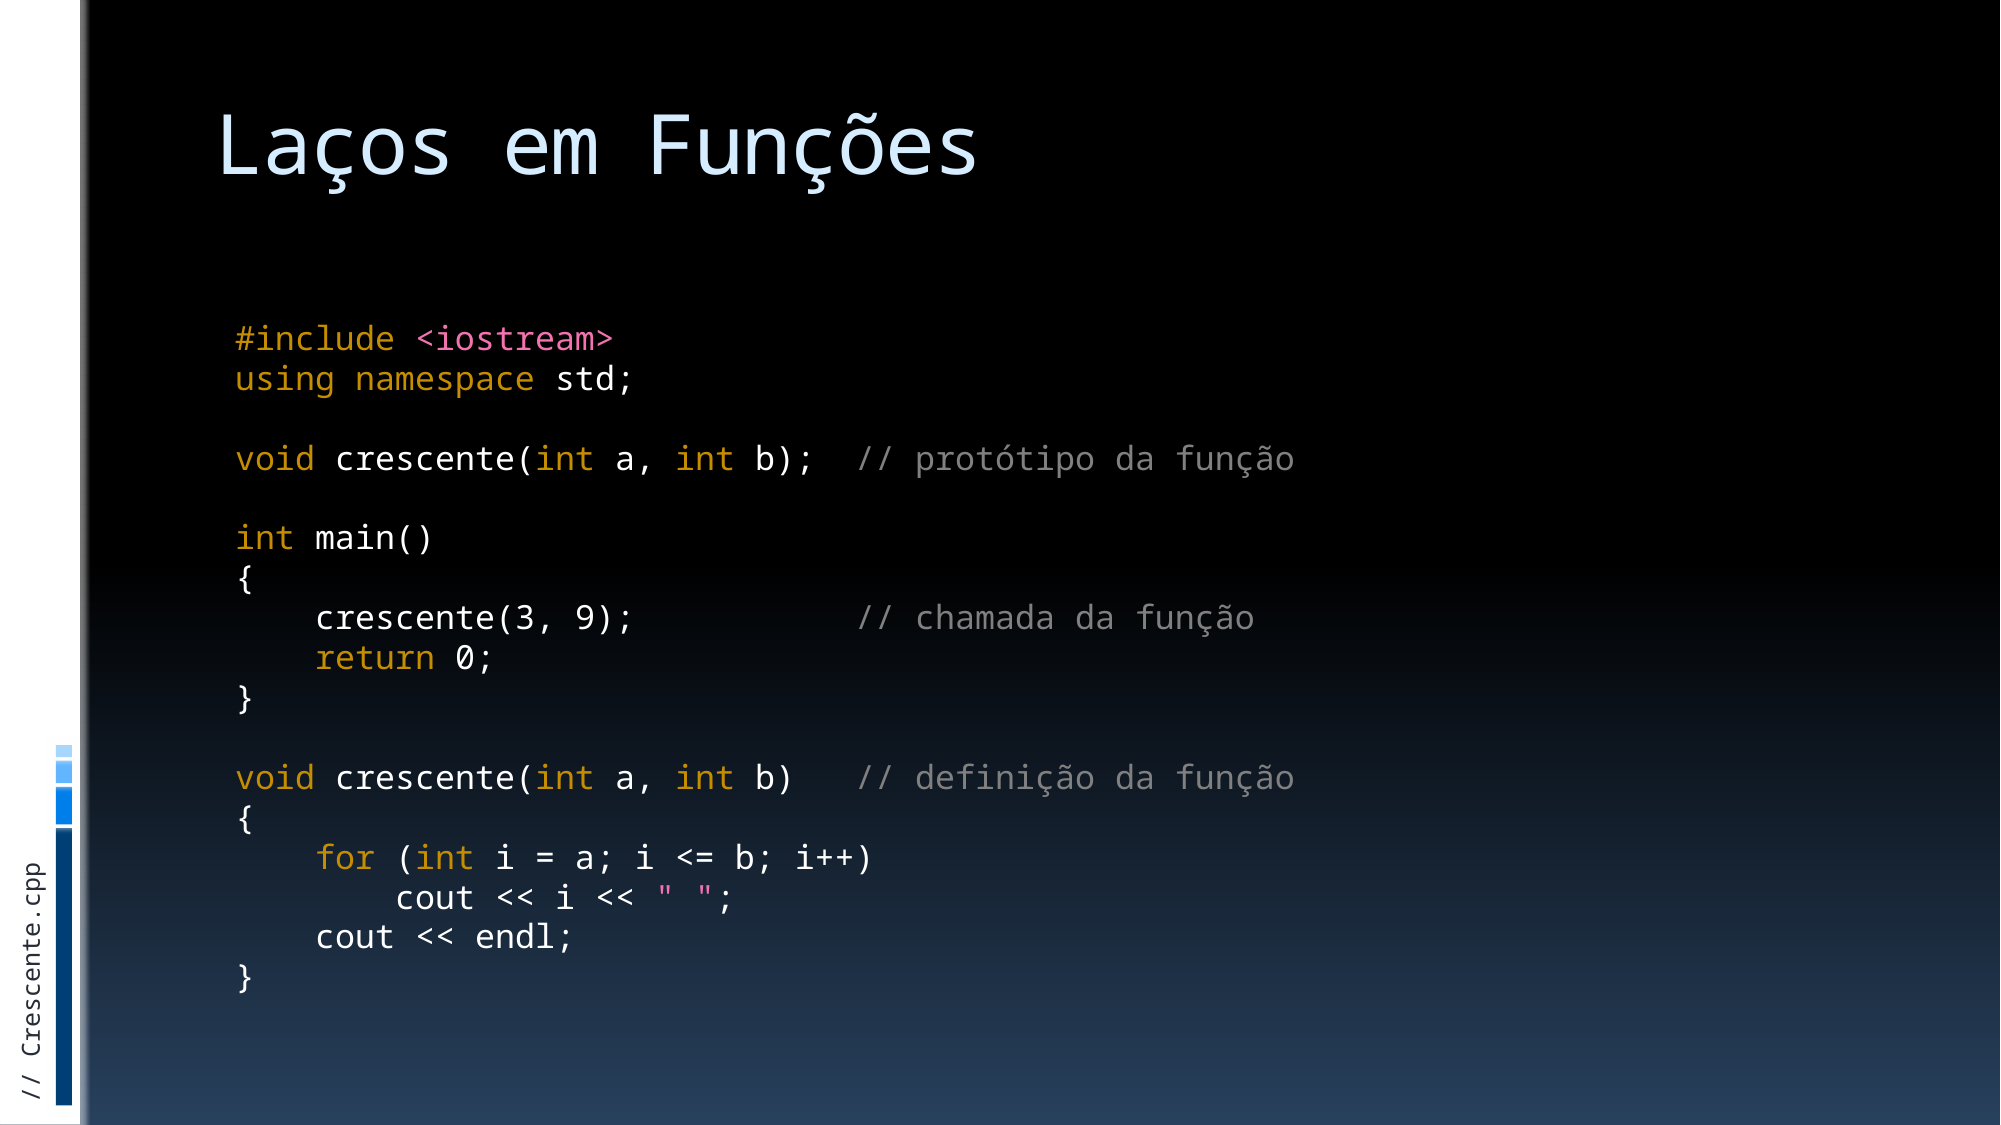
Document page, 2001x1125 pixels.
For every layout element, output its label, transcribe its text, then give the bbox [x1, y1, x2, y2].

text_box // Crescente.cpp [7, 822, 53, 1118]
title Laços em Funções [200, 83, 1900, 234]
text_box #include <iostream> using namespace std; void crescente(int a, int b); // protótipo da função int main() { crescente(3, 9); // chamada da função return 0; } void crescente(int a, int b) // definição da função { for (int i = a; i <= b; i++) cout << i << " "; cout << endl; } [220, 309, 1475, 1003]
